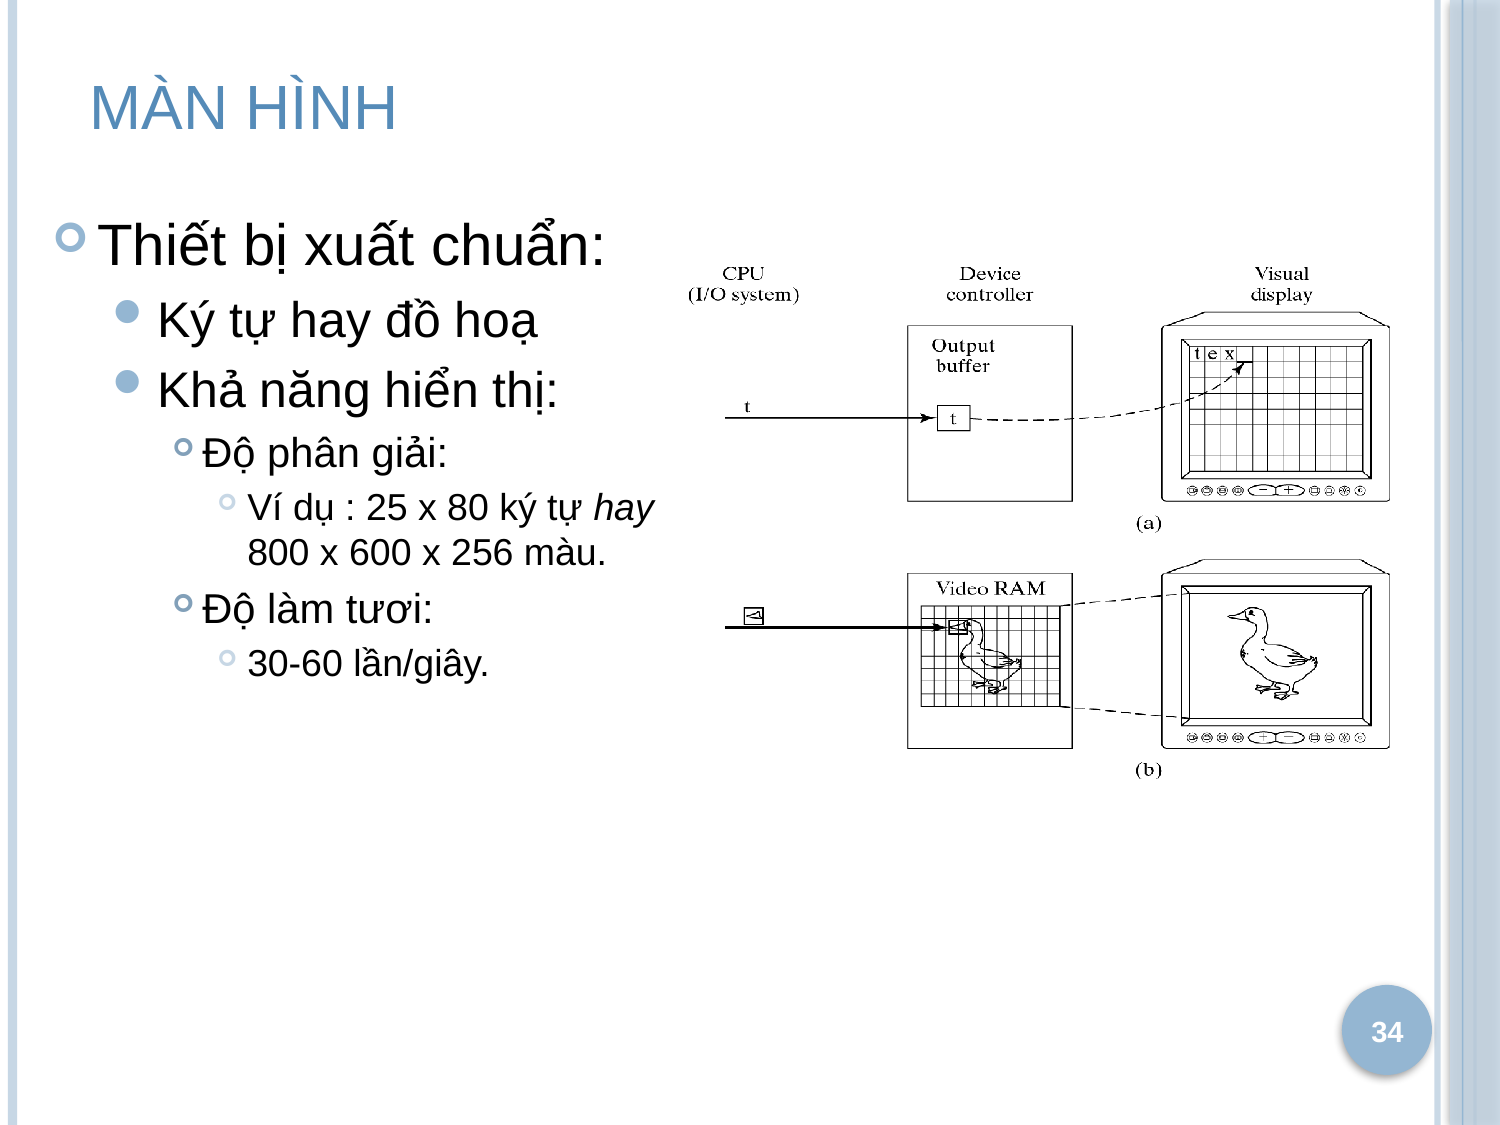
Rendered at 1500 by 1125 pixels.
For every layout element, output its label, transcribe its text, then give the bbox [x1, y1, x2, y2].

title Màn hình [75, 45, 1338, 150]
text_box Thiết bị xuất chuẩn: Ký tự hay đồ hoạ Khả năng hiển thị: Độ phân giải: Ví dụ : 25 x 80 ký tự hay 800 x 600 x 256 màu. Độ làm tươi: 30-60 lần/giây. [37, 200, 726, 1050]
slide_number 34 [1337, 988, 1438, 1074]
picture [686, 261, 1390, 780]
